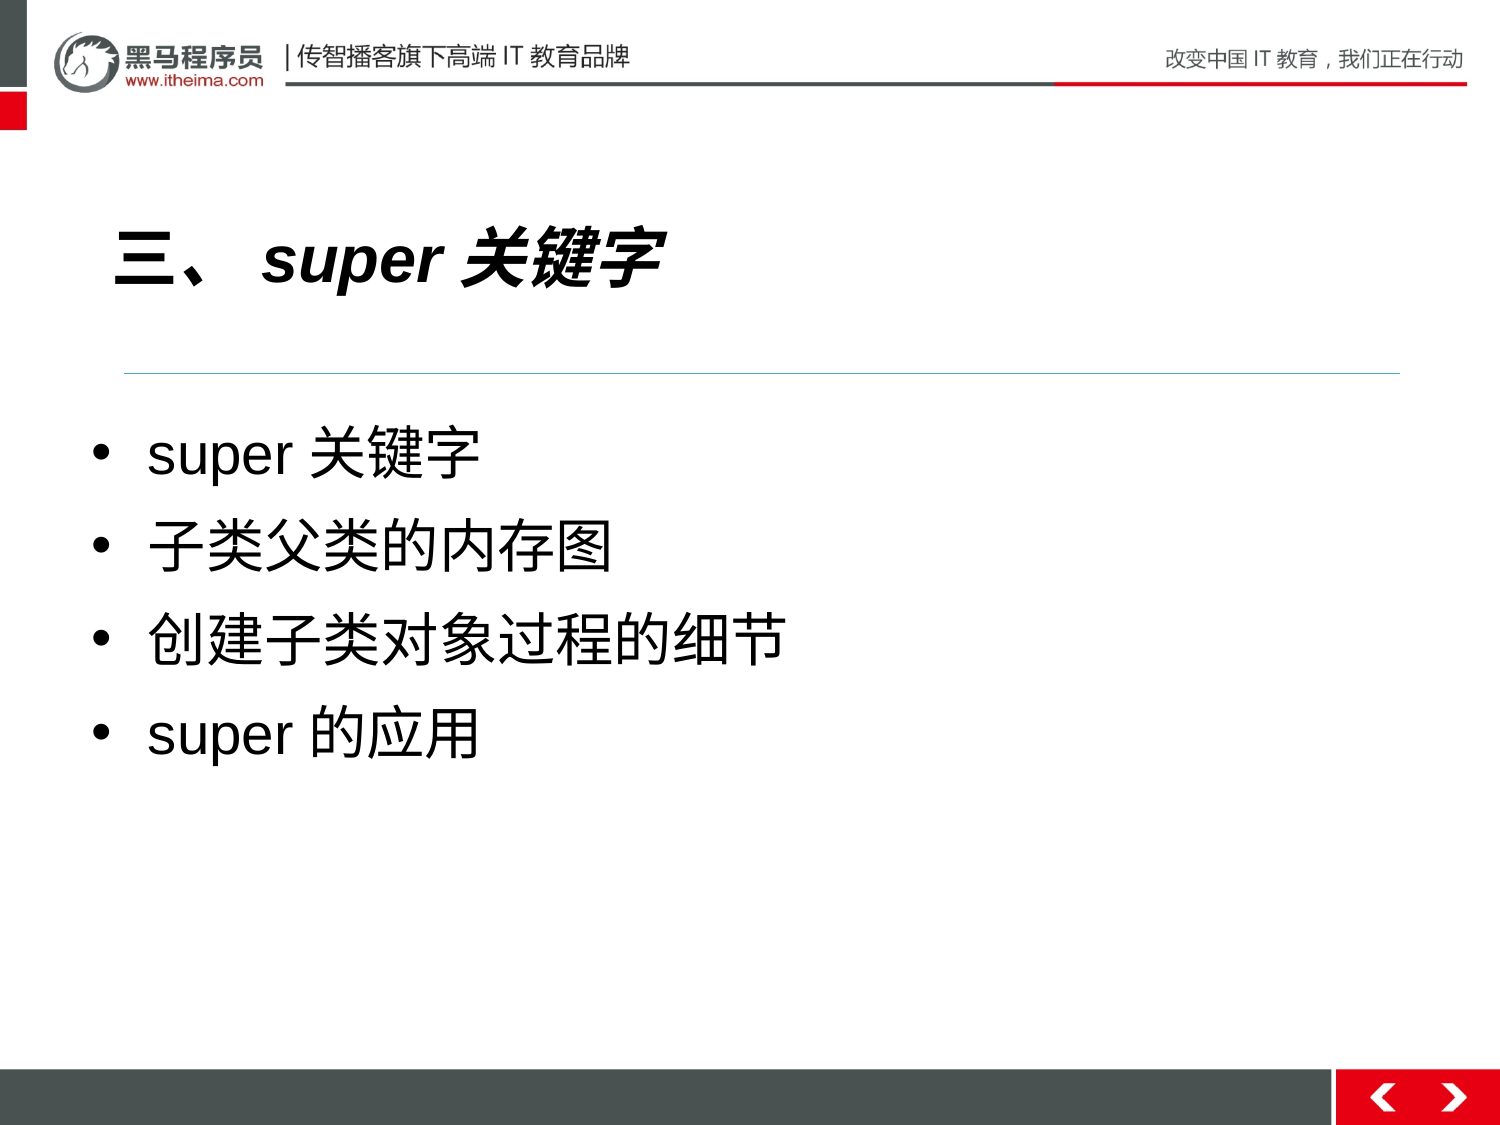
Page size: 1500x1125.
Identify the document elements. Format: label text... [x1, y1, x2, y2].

picture [0, 0, 1500, 1125]
text_box 三、super关键字 [96, 208, 1360, 408]
text_box super关键字 子类父类的内存图 创建子类对象过程的细节 super的应用 [76, 408, 1477, 1125]
